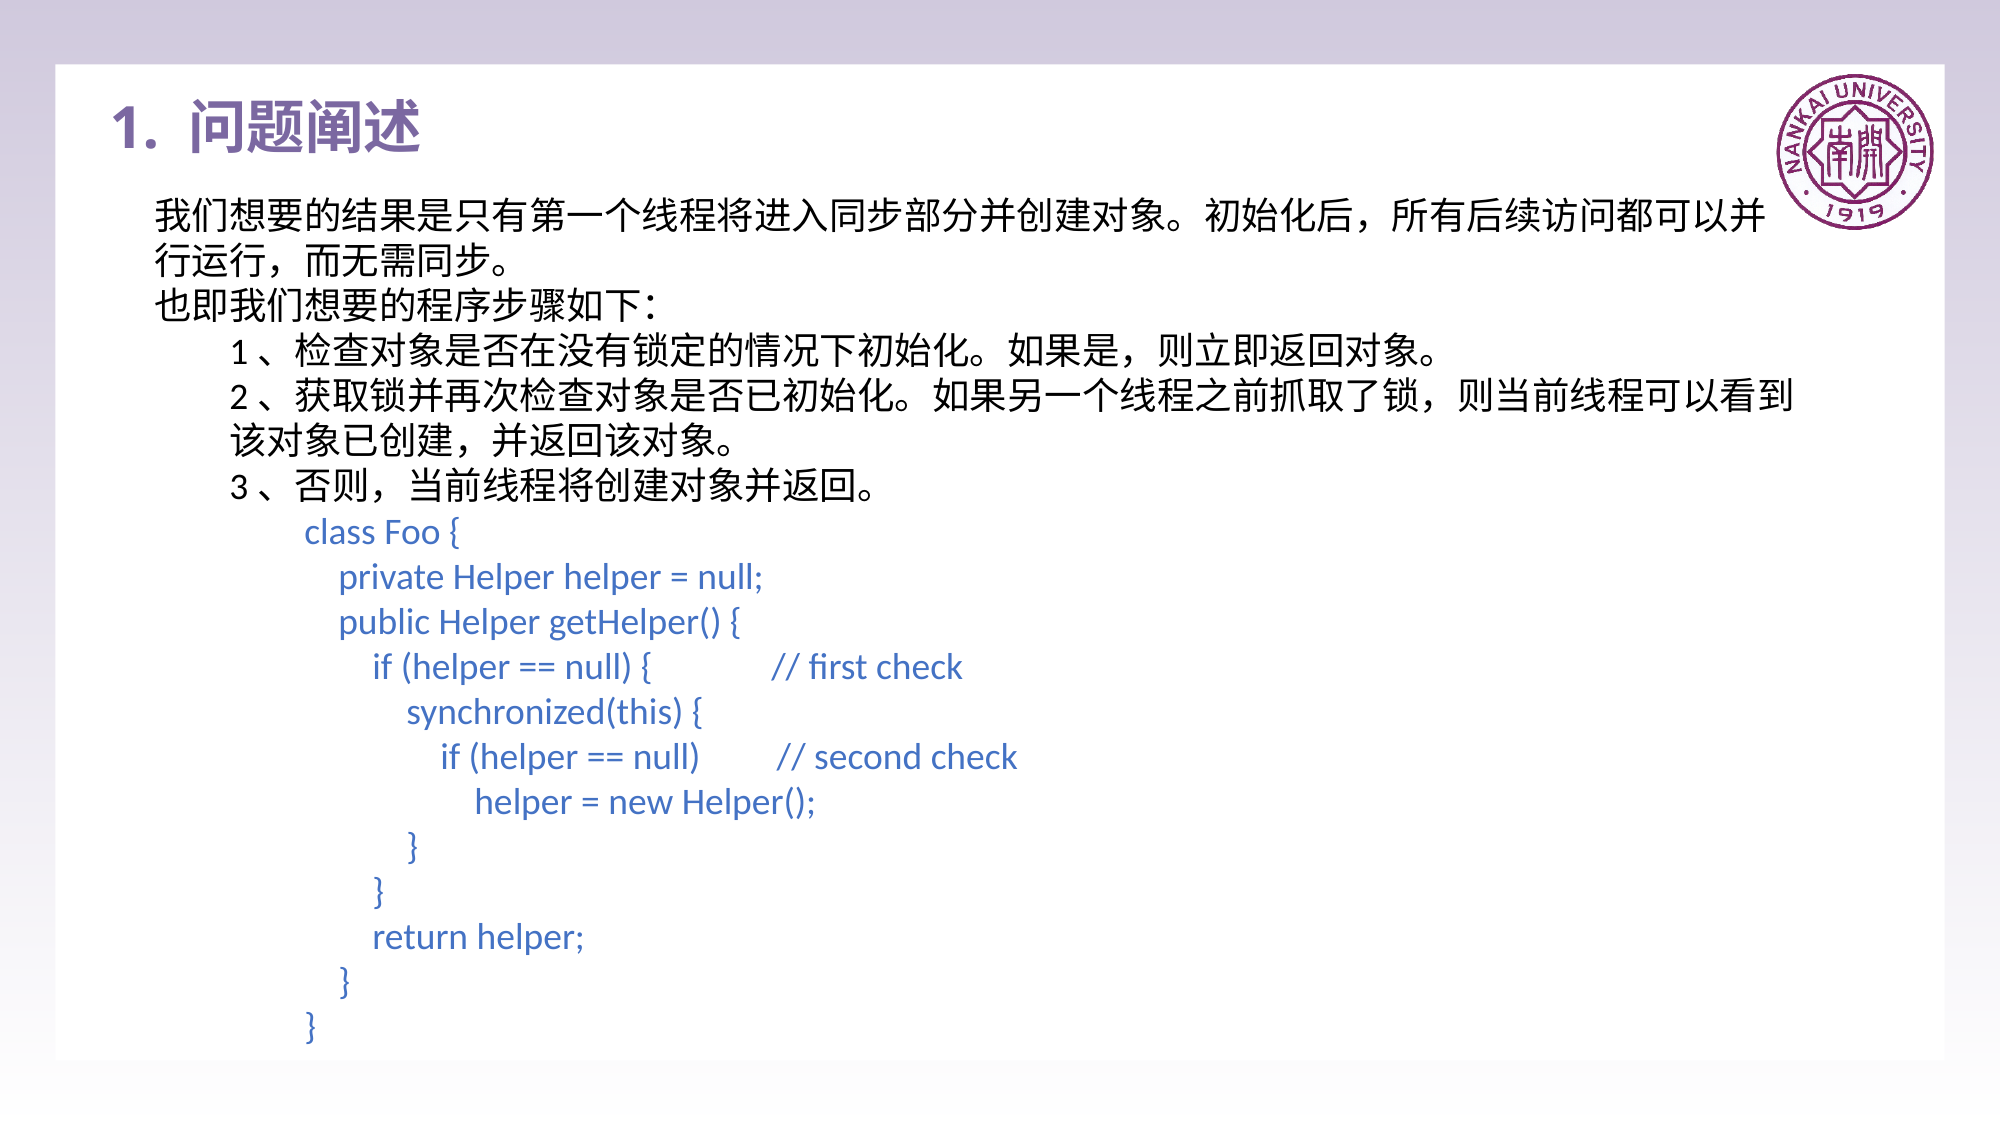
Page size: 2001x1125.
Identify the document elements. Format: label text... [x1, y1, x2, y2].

text_box 我们想要的结果是只有第一个线程将进入同步部分并创建对象。初始化后，所有后续访问都可以并行运行，而无需同步。 也即我们想要的程序步骤如下： 1、检查对象是否在没有锁定的情况下初始化。如果是，则立即返回对象。 2、获取锁并再次检查对象是否已初始化。如果另一个线程之前抓取了锁，则当前线程可以看到该对象已创建，并返回该对象。 3、否则，当前线程将创建对象并返回。 class Foo { private Helper helper = null; public Helper getHelper() { if (helper == null) { // first check synchronized(this) { if (helper == null) // second check helper = new Helper(); } } return helper; } } [139, 184, 1814, 1055]
text_box 1. 问题阐述 [94, 82, 706, 168]
picture [1769, 67, 1940, 237]
